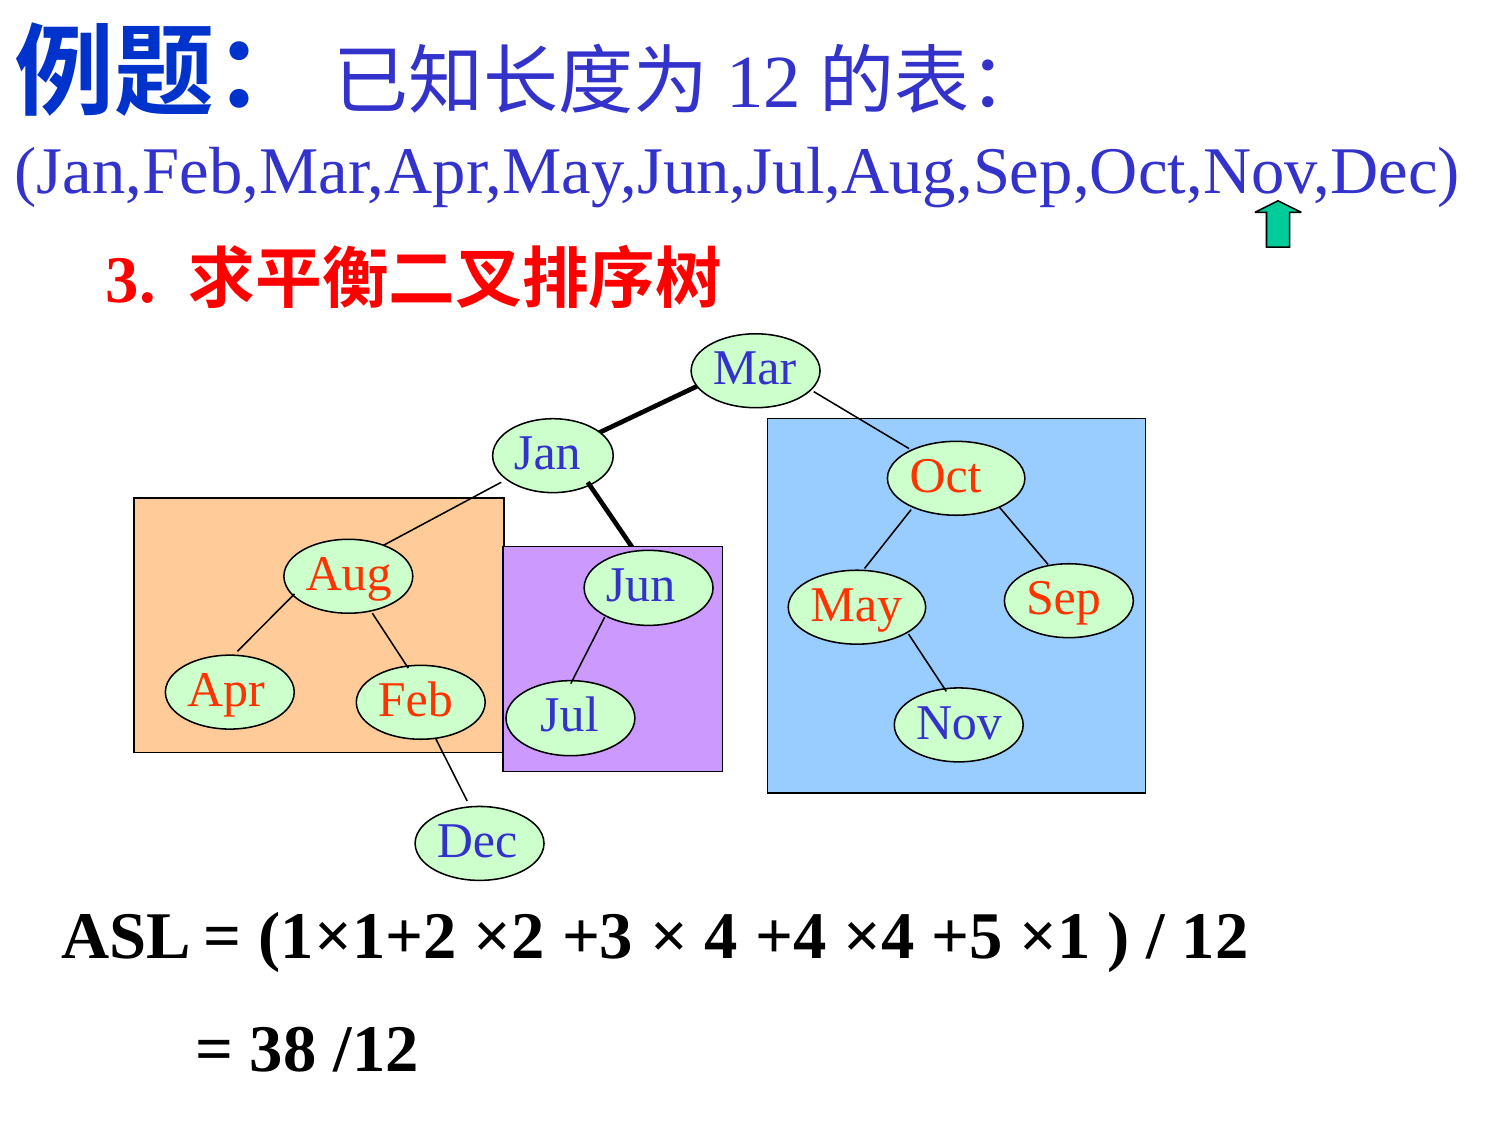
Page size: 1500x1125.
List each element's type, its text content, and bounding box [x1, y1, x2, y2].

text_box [165, 412, 614, 740]
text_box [1106, 193, 1302, 265]
text_box [134, 497, 497, 753]
text_box 3. 求平衡二叉排序树 [90, 228, 744, 323]
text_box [502, 543, 723, 772]
text_box [767, 418, 1146, 793]
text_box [690, 327, 1134, 763]
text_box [414, 799, 545, 881]
text_box ASL = (1×1+2 ×2 +3 × 4 +4 ×4 +5 ×1 ) / 12 = 38 /12 [46, 884, 1500, 1093]
text_box 例题： 已知长度为12的表： (Jan,Feb,Mar,Apr,May,Jun,Jul,Aug,Sep,Oct,Nov,Dec) [0, 0, 1500, 215]
